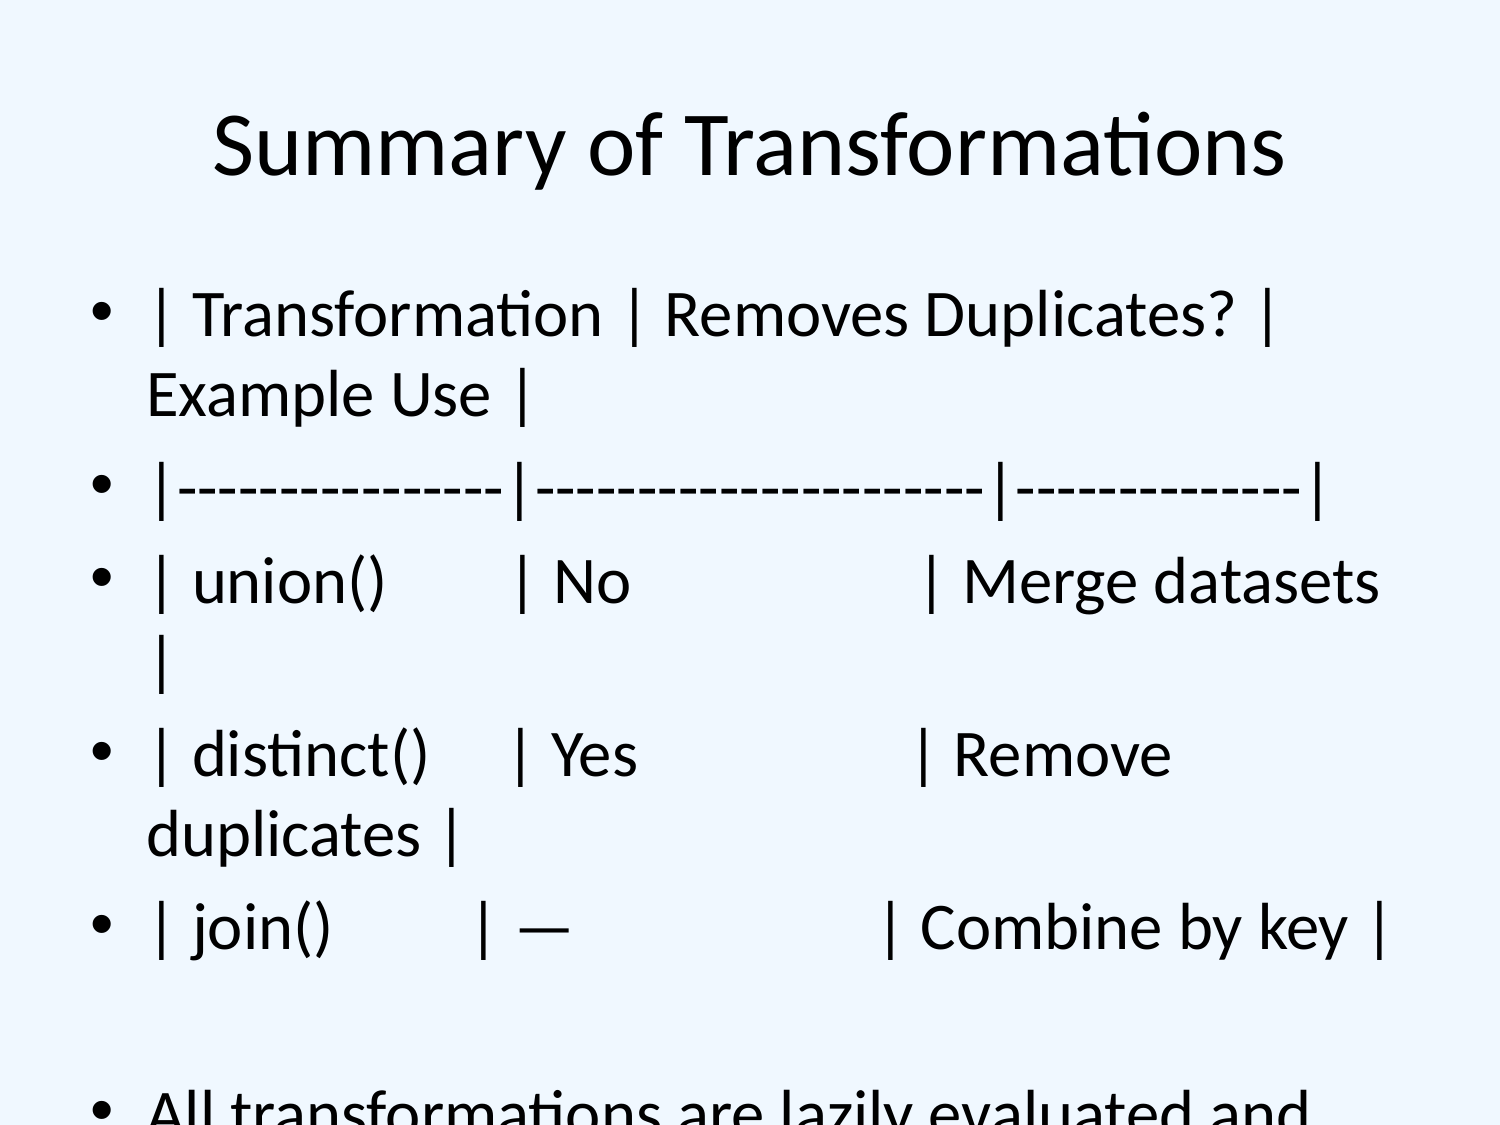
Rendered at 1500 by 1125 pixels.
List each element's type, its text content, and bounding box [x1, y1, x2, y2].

list | Transformation | Removes Duplicates? | Example Use | |----------------|----------------------|--------------| | union() | No | Merge datasets | | distinct() | Yes | Remove duplicates | | join() | — | Combine by key | All transformations are lazily evaluated and create new RDDs. [75, 262, 1425, 1005]
title Summary of Transformations [75, 45, 1425, 233]
